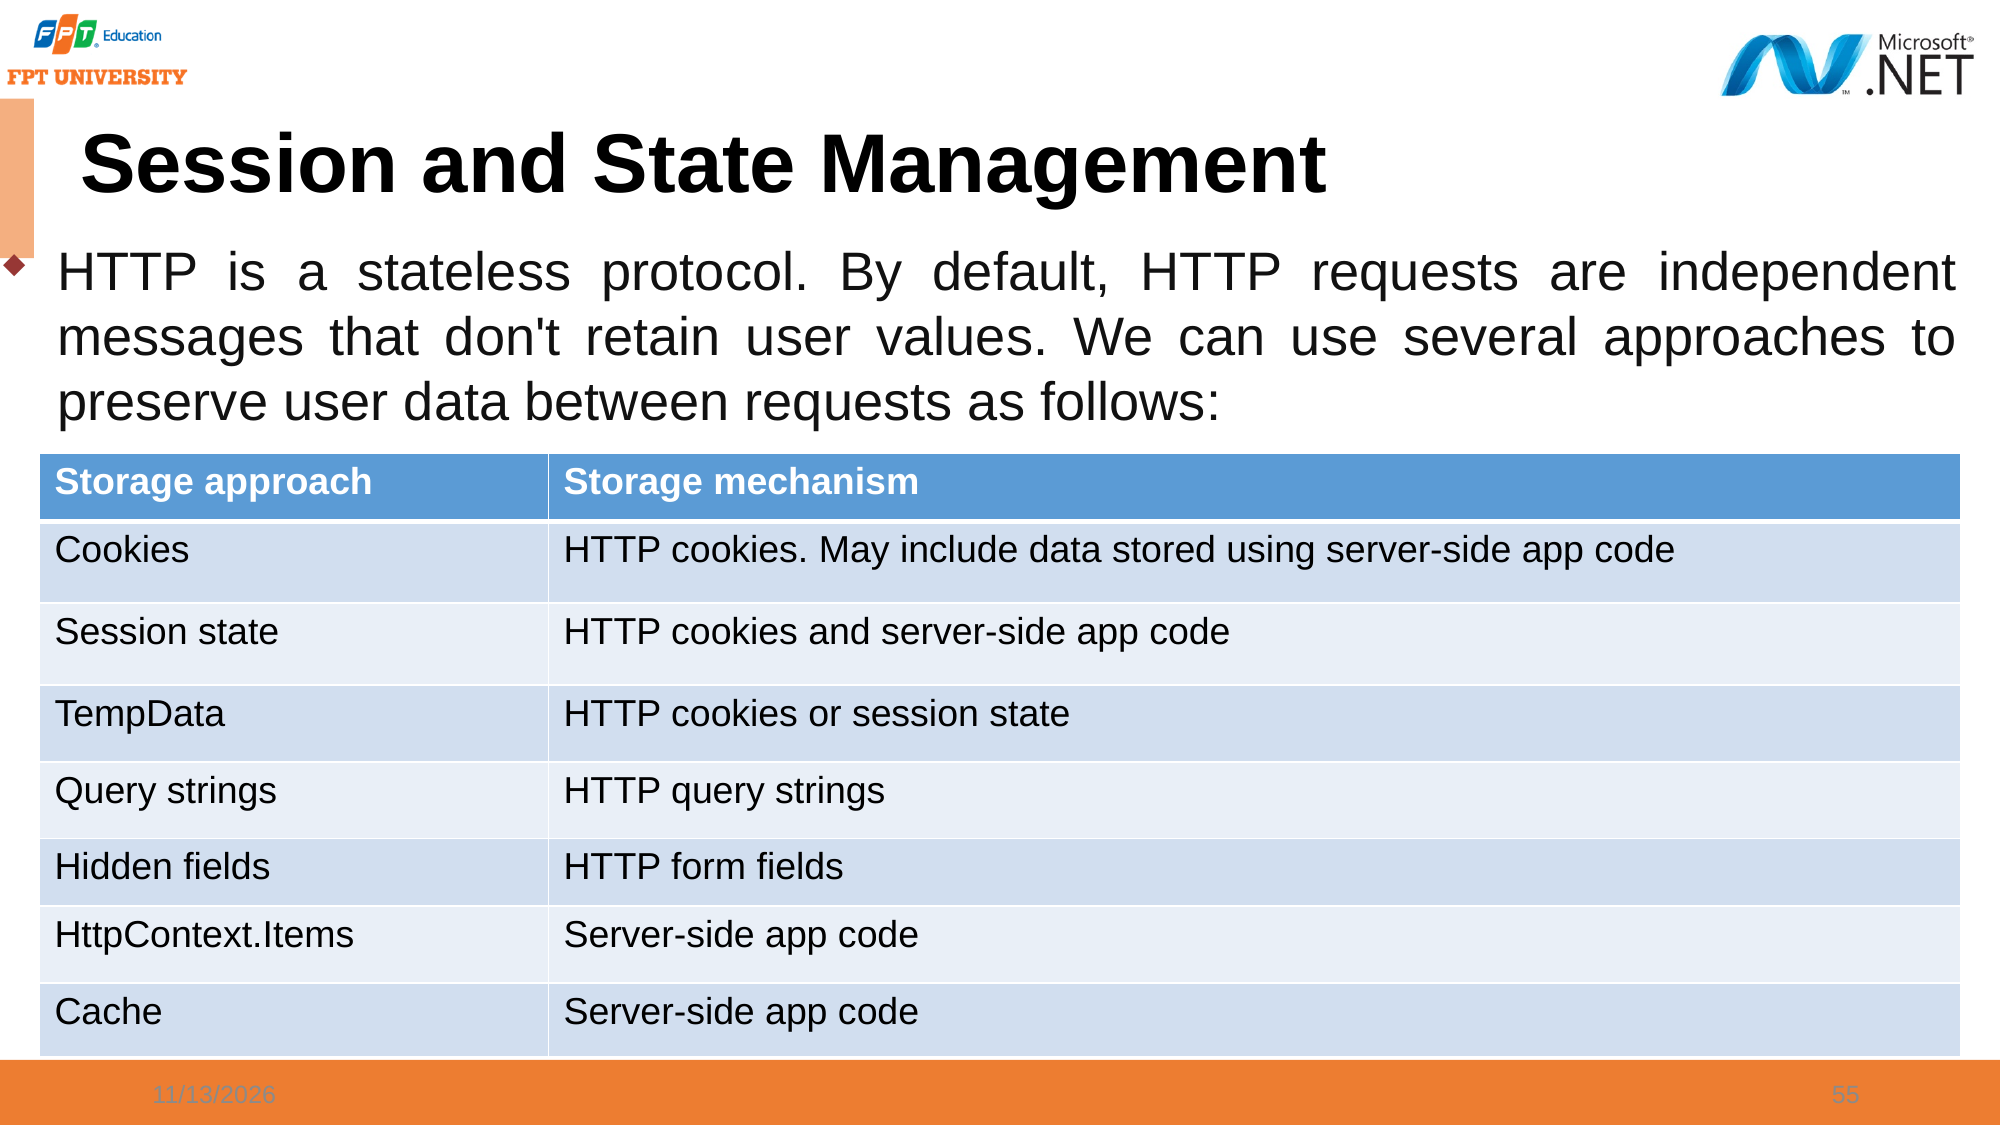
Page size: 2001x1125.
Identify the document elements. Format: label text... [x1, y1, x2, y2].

table_cell Cache [40, 984, 548, 1056]
text_box HTTP is a stateless protocol. By default, HTTP requests are independent messages that don't retain user values. We can use several approaches to preserve user data between requests as follows: [0, 229, 1975, 439]
table_cell HTTP cookies or session state [549, 686, 1960, 761]
slide_number 55 [1424, 1063, 1875, 1123]
table_cell Hidden fields [40, 839, 548, 905]
table_cell Server-side app code [549, 984, 1960, 1056]
table_cell HTTP query strings [549, 763, 1960, 838]
picture [1685, 0, 2001, 129]
table_cell TempData [40, 686, 548, 761]
picture [0, 0, 194, 95]
table_cell Session state [40, 604, 548, 684]
table_cell HTTP cookies and server-side app code [549, 604, 1960, 684]
table_cell Cookies [40, 524, 548, 602]
table_header Storage approach [40, 454, 548, 519]
table_cell HTTP cookies. May include data stored using server-side app code [549, 524, 1960, 602]
table_cell Query strings [40, 763, 548, 838]
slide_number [137, 1063, 588, 1123]
title Session and State Management [65, 118, 2000, 213]
table_cell Server-side app code [549, 907, 1960, 982]
table_cell HTTP form fields [549, 839, 1960, 905]
table_header Storage mechanism [549, 454, 1960, 519]
table_cell HttpContext.Items [40, 907, 548, 982]
